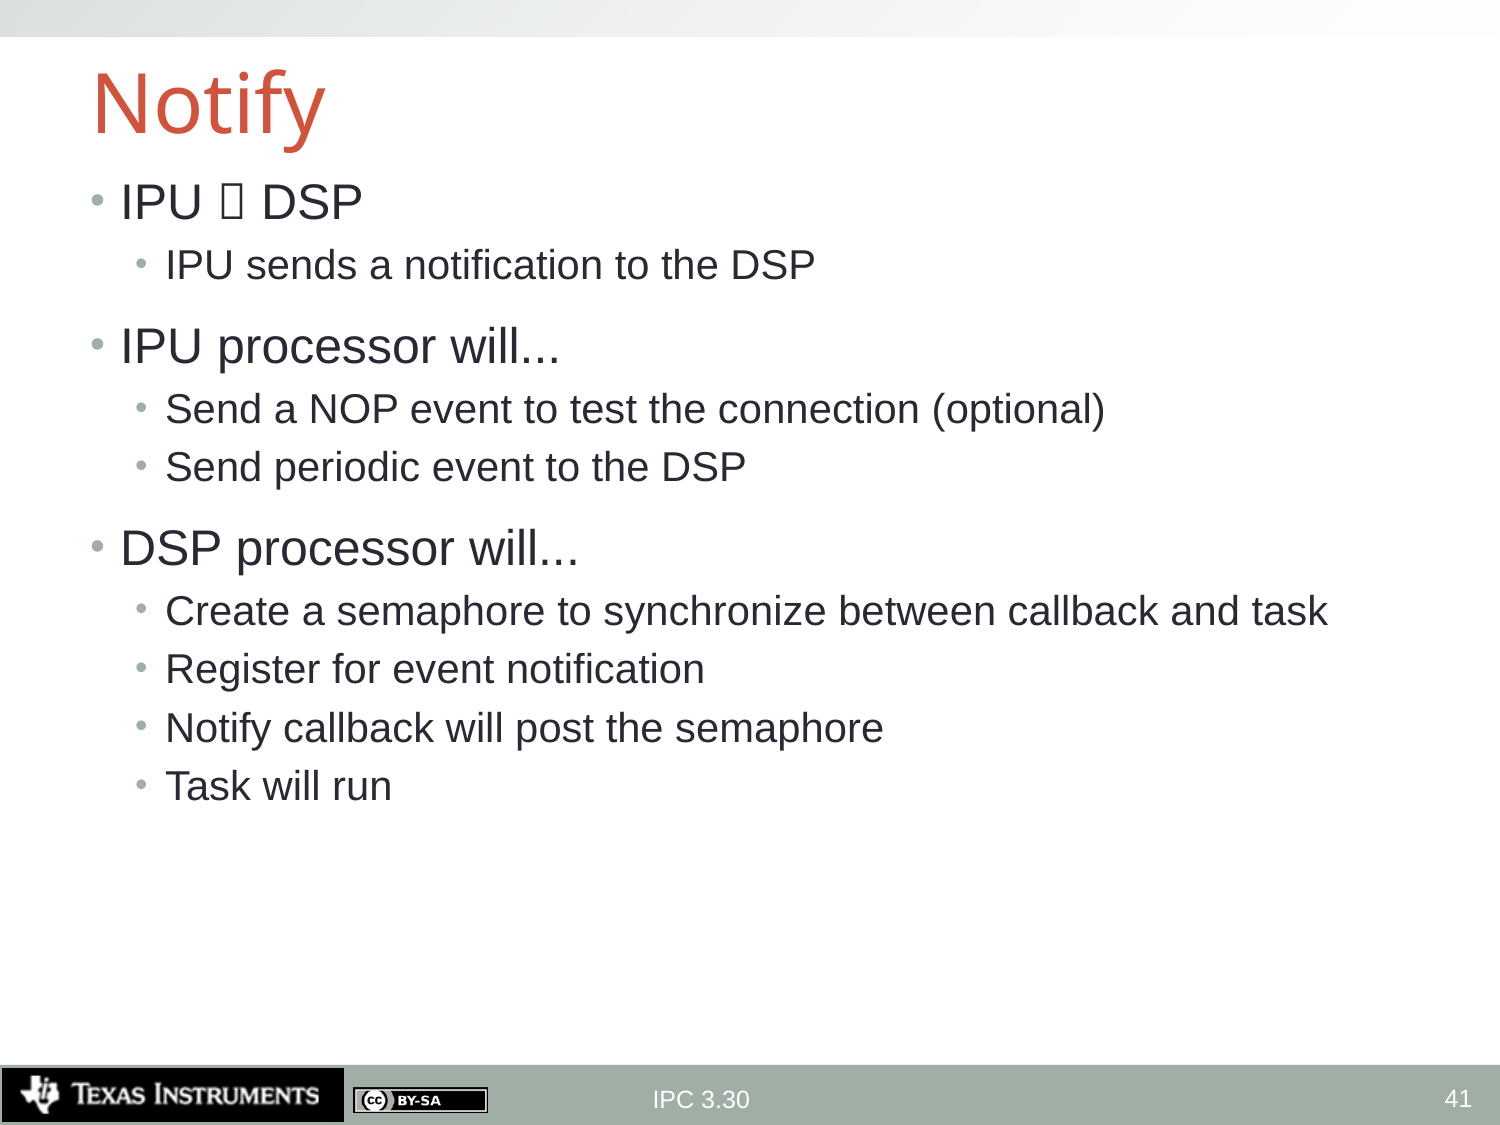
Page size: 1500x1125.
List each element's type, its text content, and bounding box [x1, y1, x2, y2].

title Notify [75, 37, 1425, 162]
list IPU  DSP IPU sends a notification to the DSP IPU processor will... Send a NOP event to test the connection (optional) Send periodic event to the DSP DSP processor will... Create a semaphore to synchronize between callback and task Register for event notification Notify callback will post the semaphore Task will run [75, 162, 1425, 963]
picture [353, 1087, 488, 1113]
footer IPC 3.30 [637, 1071, 1312, 1125]
picture [2, 1068, 344, 1122]
slide_number 41 [1312, 1071, 1488, 1125]
